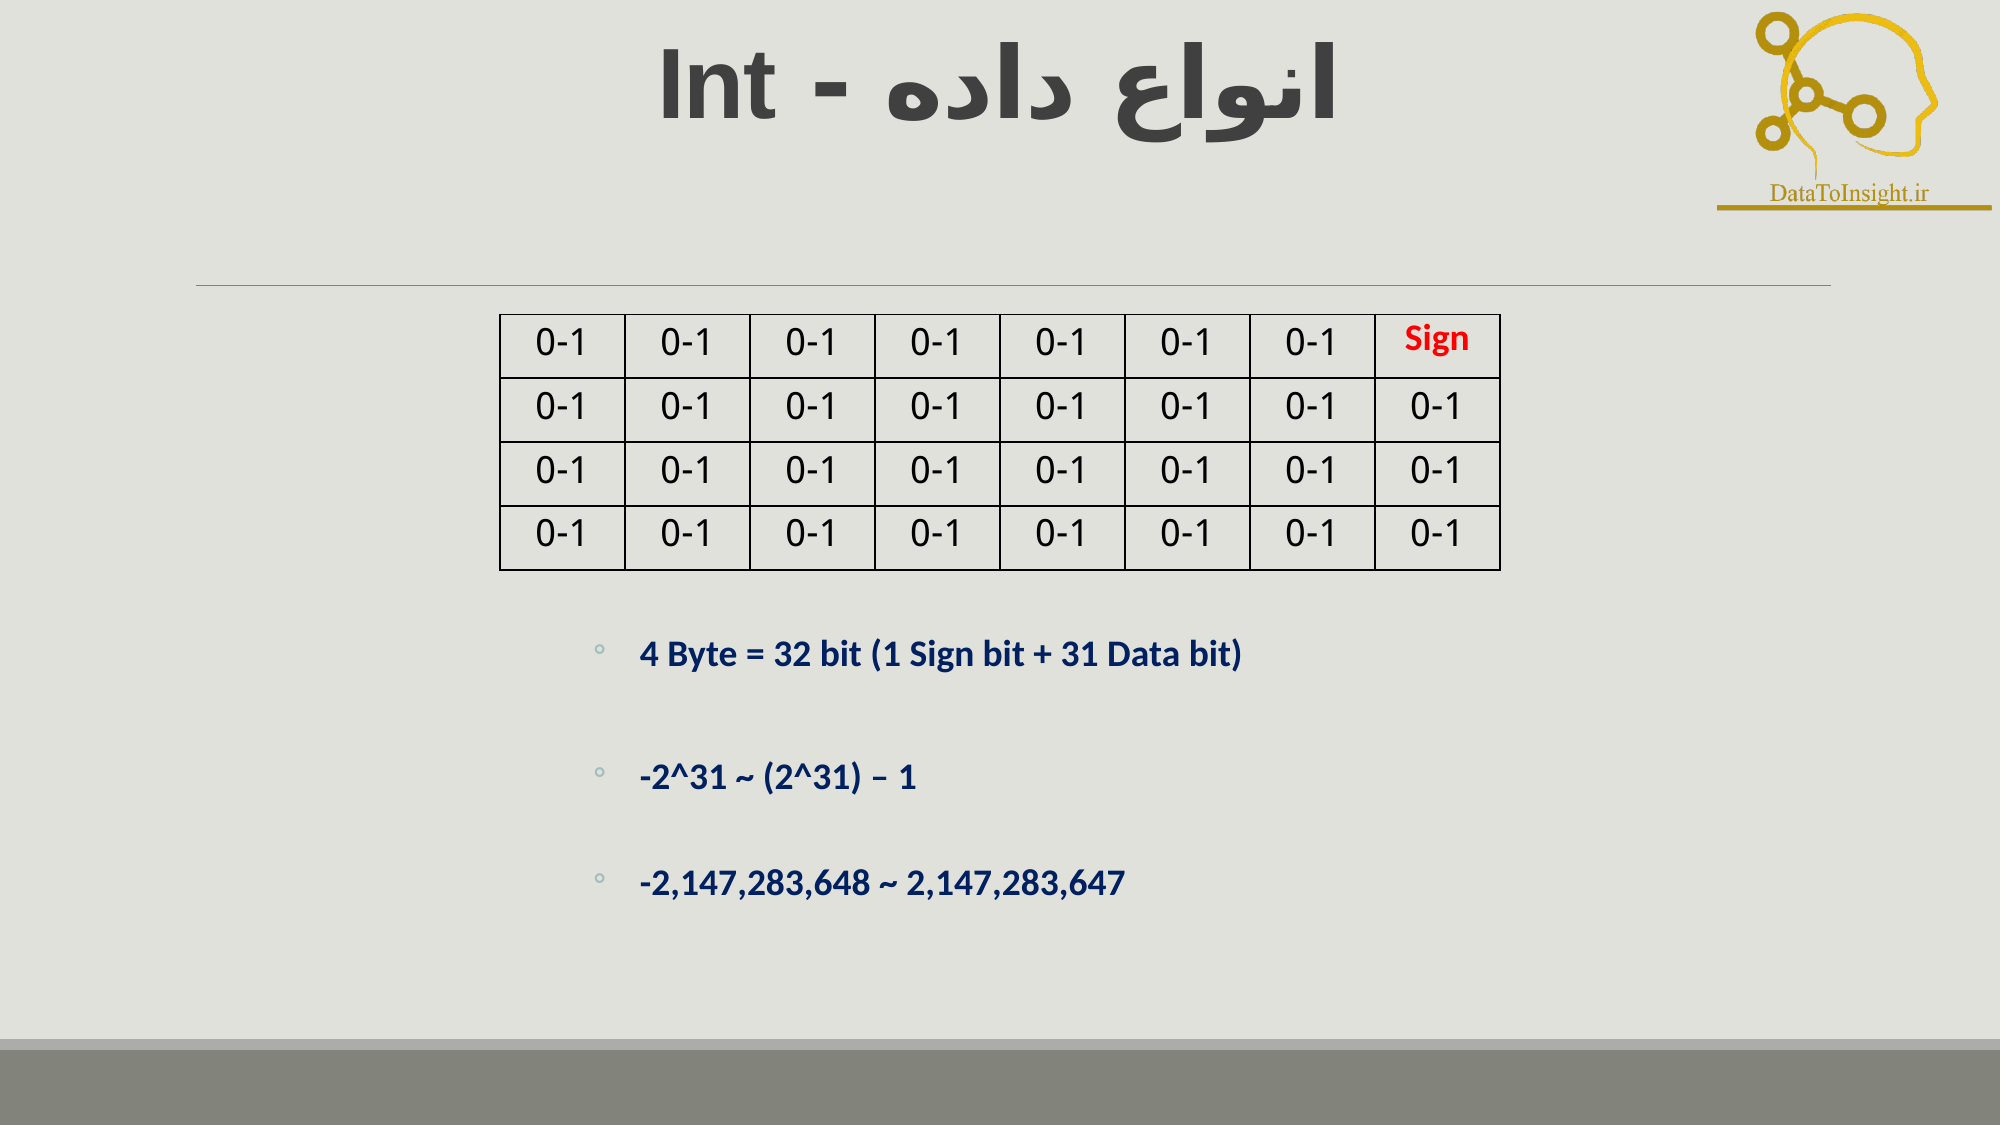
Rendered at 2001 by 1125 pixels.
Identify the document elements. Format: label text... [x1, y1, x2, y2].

table_cell 0-1 [876, 507, 999, 569]
table_header 0-1 [626, 315, 749, 377]
picture [1708, 0, 2000, 221]
table_cell 0-1 [1251, 507, 1374, 569]
table_cell 0-1 [1126, 379, 1249, 441]
table_cell 0-1 [751, 507, 874, 569]
table_cell 0-1 [1126, 443, 1249, 505]
table_cell 0-1 [1251, 443, 1374, 505]
table_cell 0-1 [1126, 507, 1249, 569]
table_header 0-1 [1001, 315, 1124, 377]
table_header Sign [1376, 315, 1499, 377]
table_cell 0-1 [1376, 443, 1499, 505]
table_header 0-1 [501, 315, 624, 377]
table_cell 0-1 [1376, 379, 1499, 441]
table_header 0-1 [751, 315, 874, 377]
table_cell 0-1 [626, 443, 749, 505]
table_cell 0-1 [876, 379, 999, 441]
table_cell 0-1 [501, 443, 624, 505]
table_cell 0-1 [501, 379, 624, 441]
table_cell 0-1 [501, 507, 624, 569]
list 4 Byte = 32 bit (1 Sign bit + 31 Data bit) -2^31 ~ (2^31) – 1 -2,147,283,648 ~ 2,147,283,647 [500, 574, 1500, 964]
table_header 0-1 [876, 315, 999, 377]
table_cell 0-1 [626, 507, 749, 569]
table_cell 0-1 [1376, 507, 1499, 569]
table_cell 0-1 [1001, 507, 1124, 569]
table_cell 0-1 [1001, 379, 1124, 441]
table_cell 0-1 [876, 443, 999, 505]
table_header 0-1 [1251, 315, 1374, 377]
table_cell 0-1 [626, 379, 749, 441]
table_cell 0-1 [751, 379, 874, 441]
table_cell 0-1 [1001, 443, 1124, 505]
table_cell 0-1 [751, 443, 874, 505]
table_cell 0-1 [1251, 379, 1374, 441]
title انواع داده - Int [0, 0, 1707, 176]
table_header 0-1 [1126, 315, 1249, 377]
